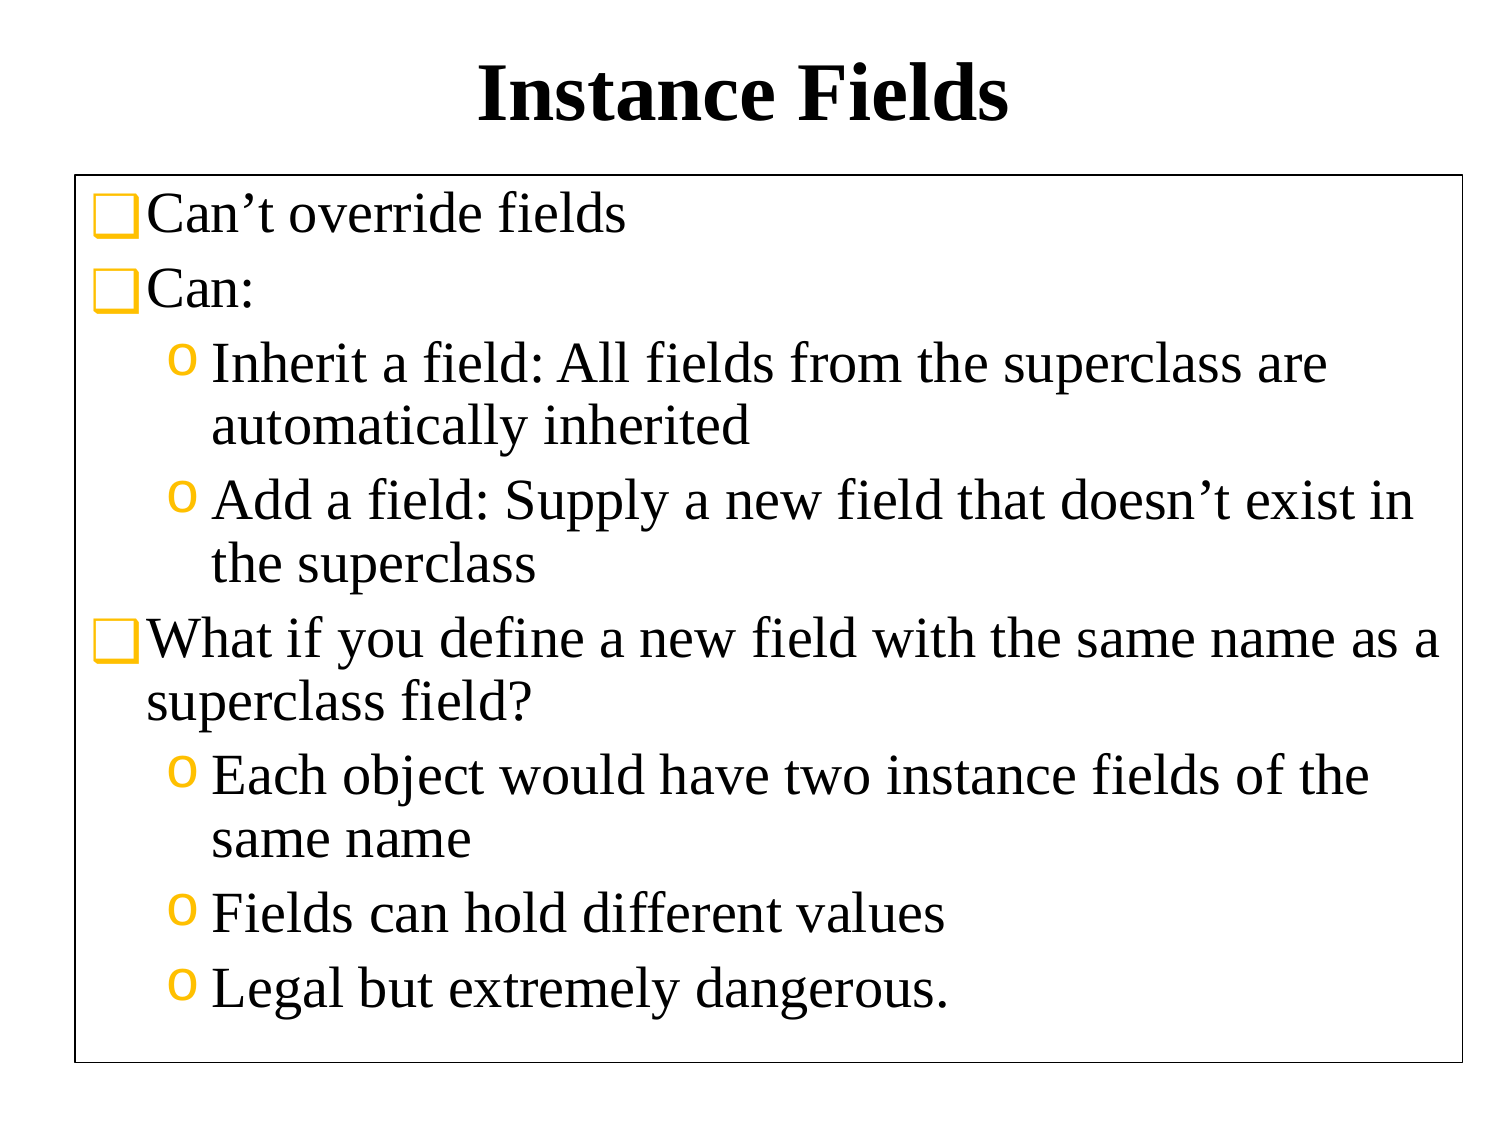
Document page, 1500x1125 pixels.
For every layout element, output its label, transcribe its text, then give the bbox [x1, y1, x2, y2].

title Instance Fields [112, 12, 1375, 163]
list Can’t override fields Can: Inherit a field: All fields from the superclass are automatically inherited Add a field: Supply a new field that doesn’t exist in the superclass What if you define a new field with the same name as a superclass field? Each object would have two instance fields of the same name Fields can hold different values Legal but extremely dangerous. [75, 174, 1463, 1063]
